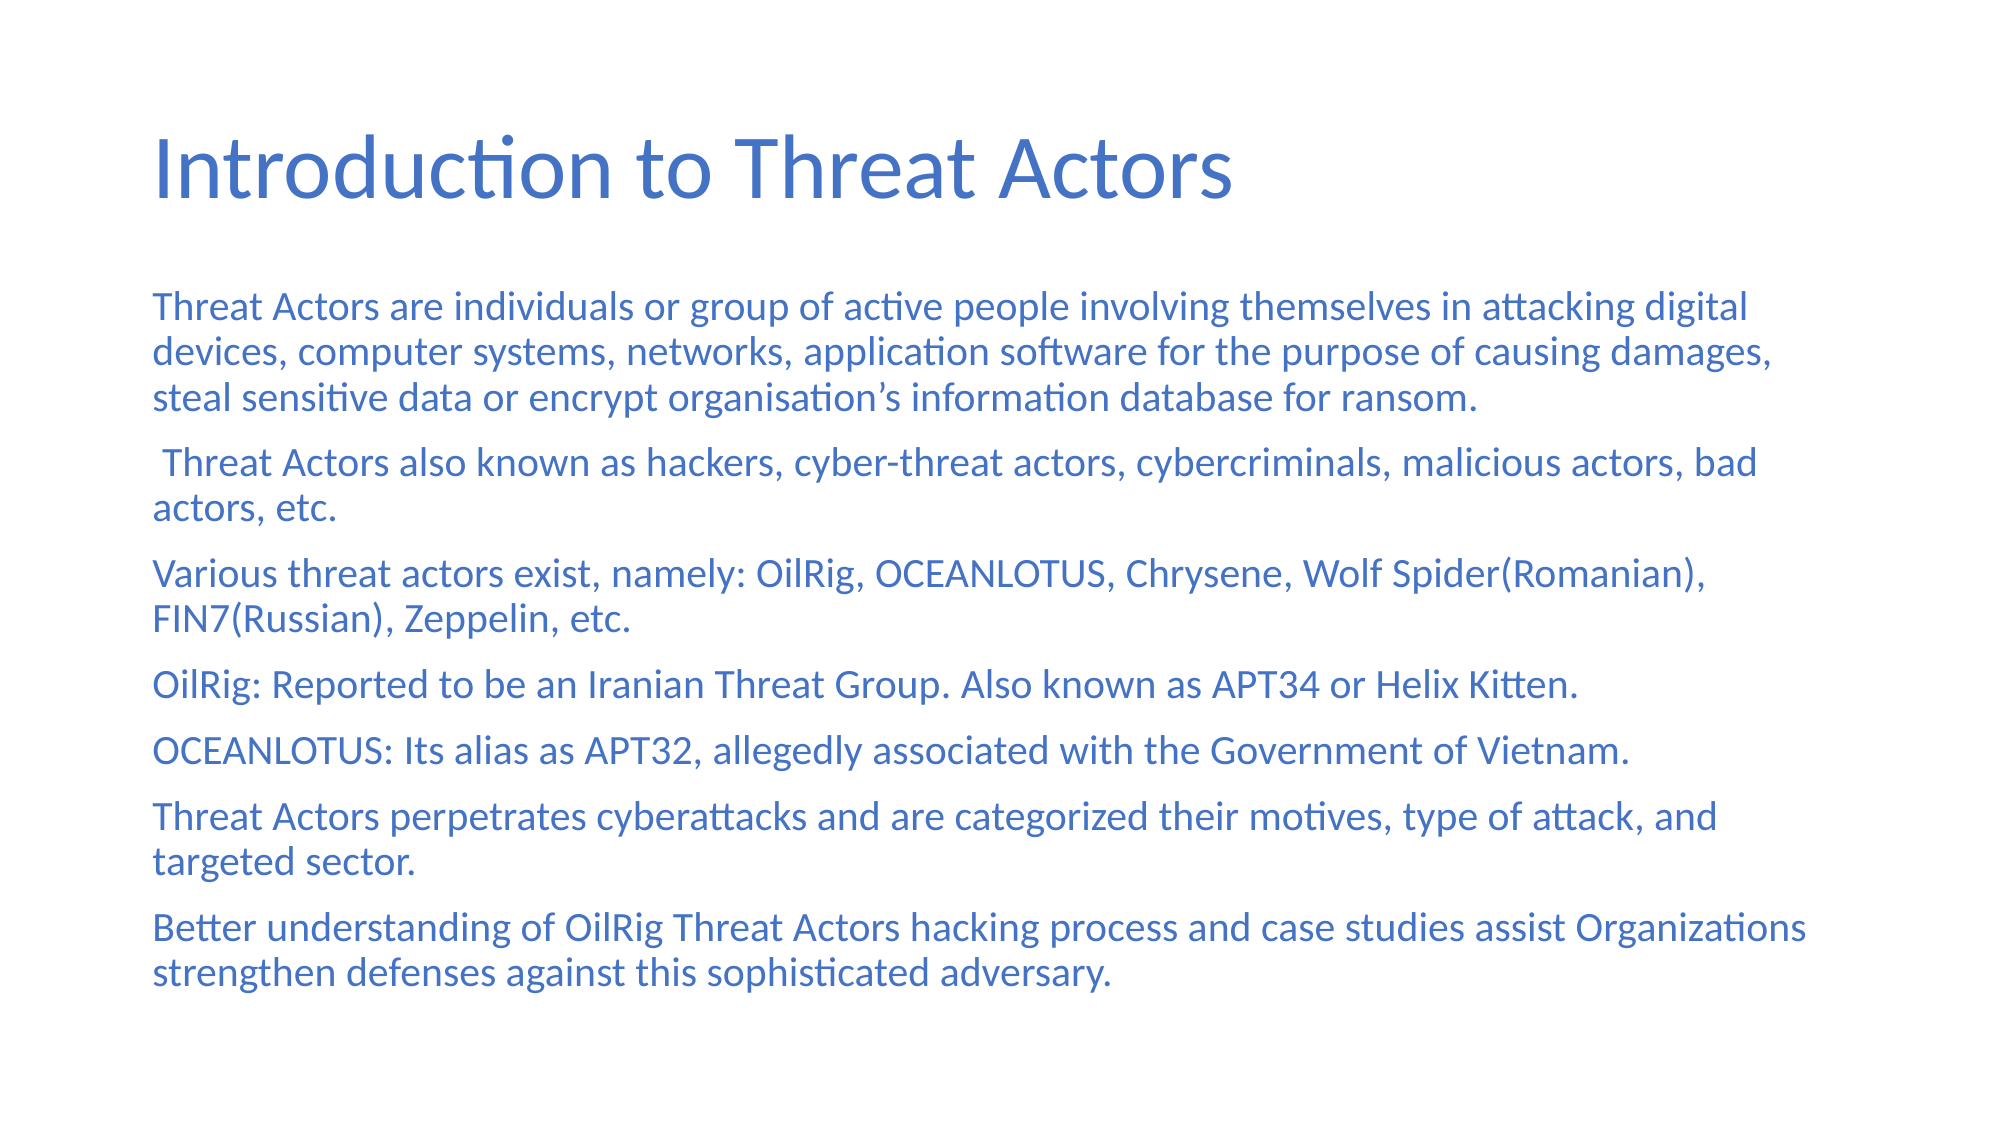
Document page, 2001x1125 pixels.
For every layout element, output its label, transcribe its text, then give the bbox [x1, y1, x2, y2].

title Introduction to Threat Actors [137, 59, 1863, 277]
list Threat Actors are individuals or group of active people involving themselves in attacking digital devices, computer systems, networks, application software for the purpose of causing damages, steal sensitive data or encrypt organisation’s information database for ransom. Threat Actors also known as hackers, cyber-threat actors, cybercriminals, malicious actors, bad actors, etc. Various threat actors exist, namely: OilRig, OCEANLOTUS, Chrysene, Wolf Spider(Romanian), FIN7(Russian), Zeppelin, etc. OilRig: Reported to be an Iranian Threat Group. Also known as APT34 or Helix Kitten. OCEANLOTUS: Its alias as APT32, allegedly associated with the Government of Vietnam. Threat Actors perpetrates cyberattacks and are categorized their motives, type of attack, and targeted sector. Better understanding of OilRig Threat Actors hacking process and case studies assist Organizations strengthen defenses against this sophisticated adversary. [137, 277, 1863, 1014]
